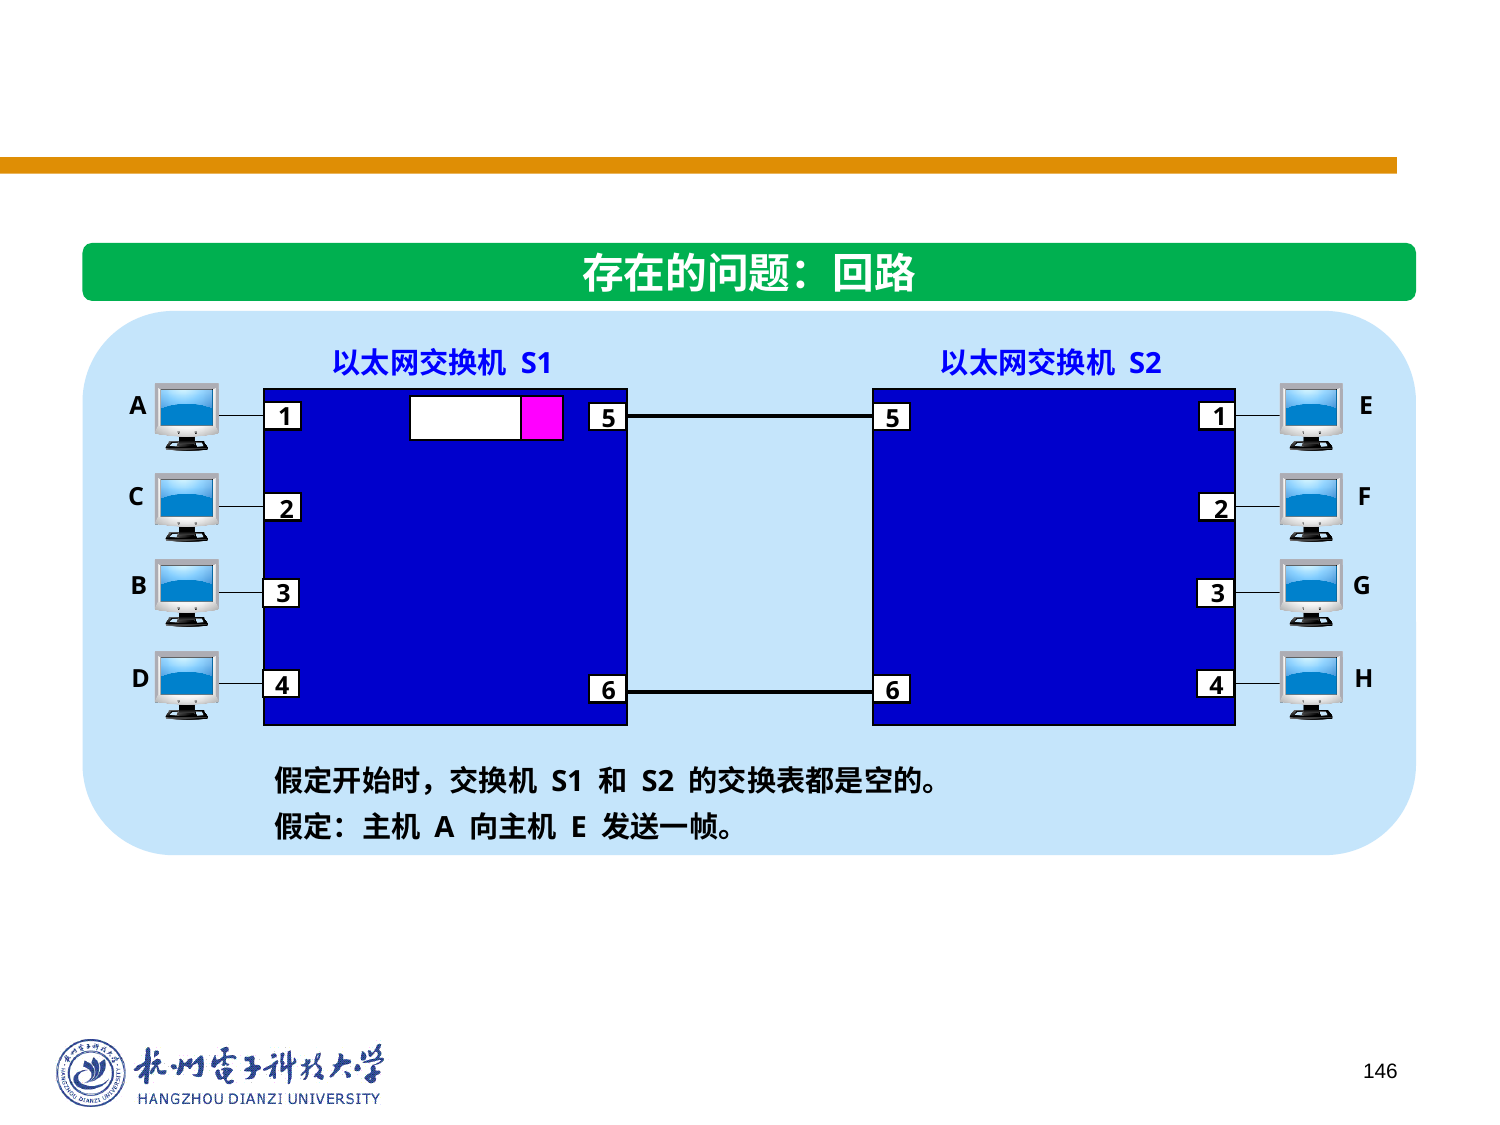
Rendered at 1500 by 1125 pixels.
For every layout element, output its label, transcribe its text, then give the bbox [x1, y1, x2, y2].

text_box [112, 337, 632, 726]
picture [55, 1025, 407, 1125]
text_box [410, 396, 564, 441]
text_box 假定开始时，交换机 S1 和 S2 的交换表都是空的。 假定：主机 A 向主机 E 发送一帧。 [259, 744, 1245, 851]
text_box [82, 242, 567, 301]
text_box [931, 242, 1417, 301]
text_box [870, 337, 1389, 726]
text_box [81, 309, 1418, 857]
text_box 存在的问题：回路 [567, 239, 931, 304]
